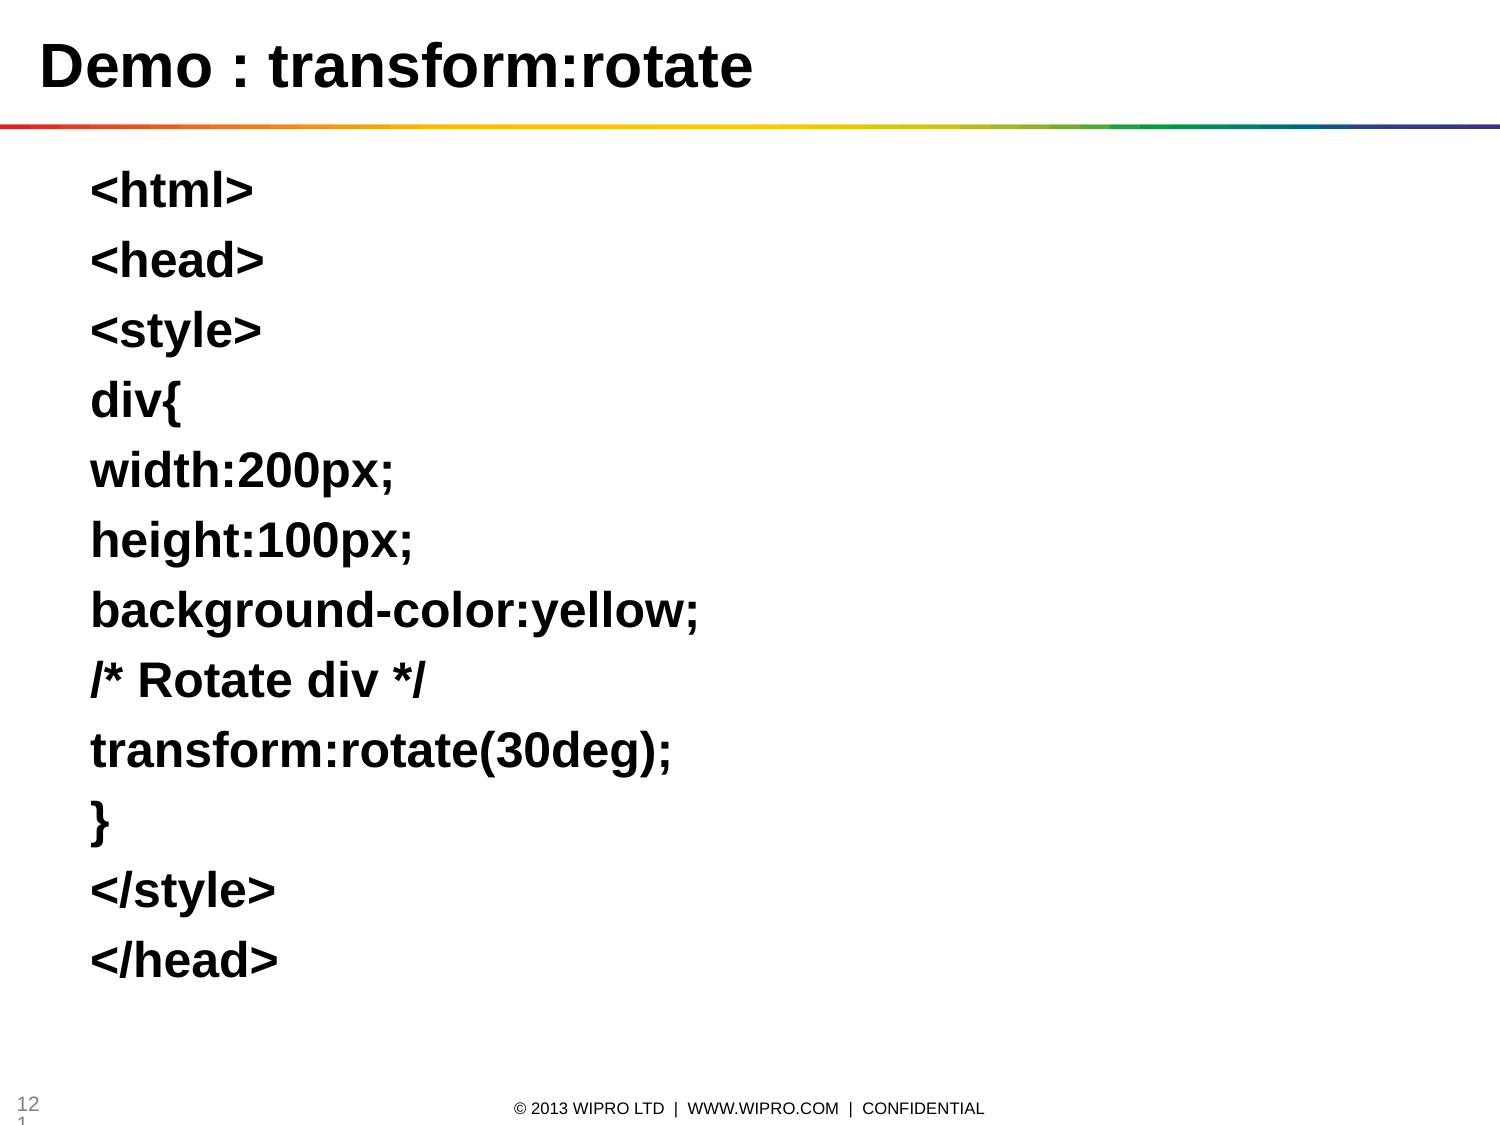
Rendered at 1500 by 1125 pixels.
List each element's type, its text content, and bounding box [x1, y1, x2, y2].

list <html> <head> <style> div{ width:200px; height:100px; background-color:yellow; /* Rotate div */ transform:rotate(30deg); } </style> </head> [75, 149, 1425, 1063]
title Demo : transform:rotate [24, 17, 1425, 109]
